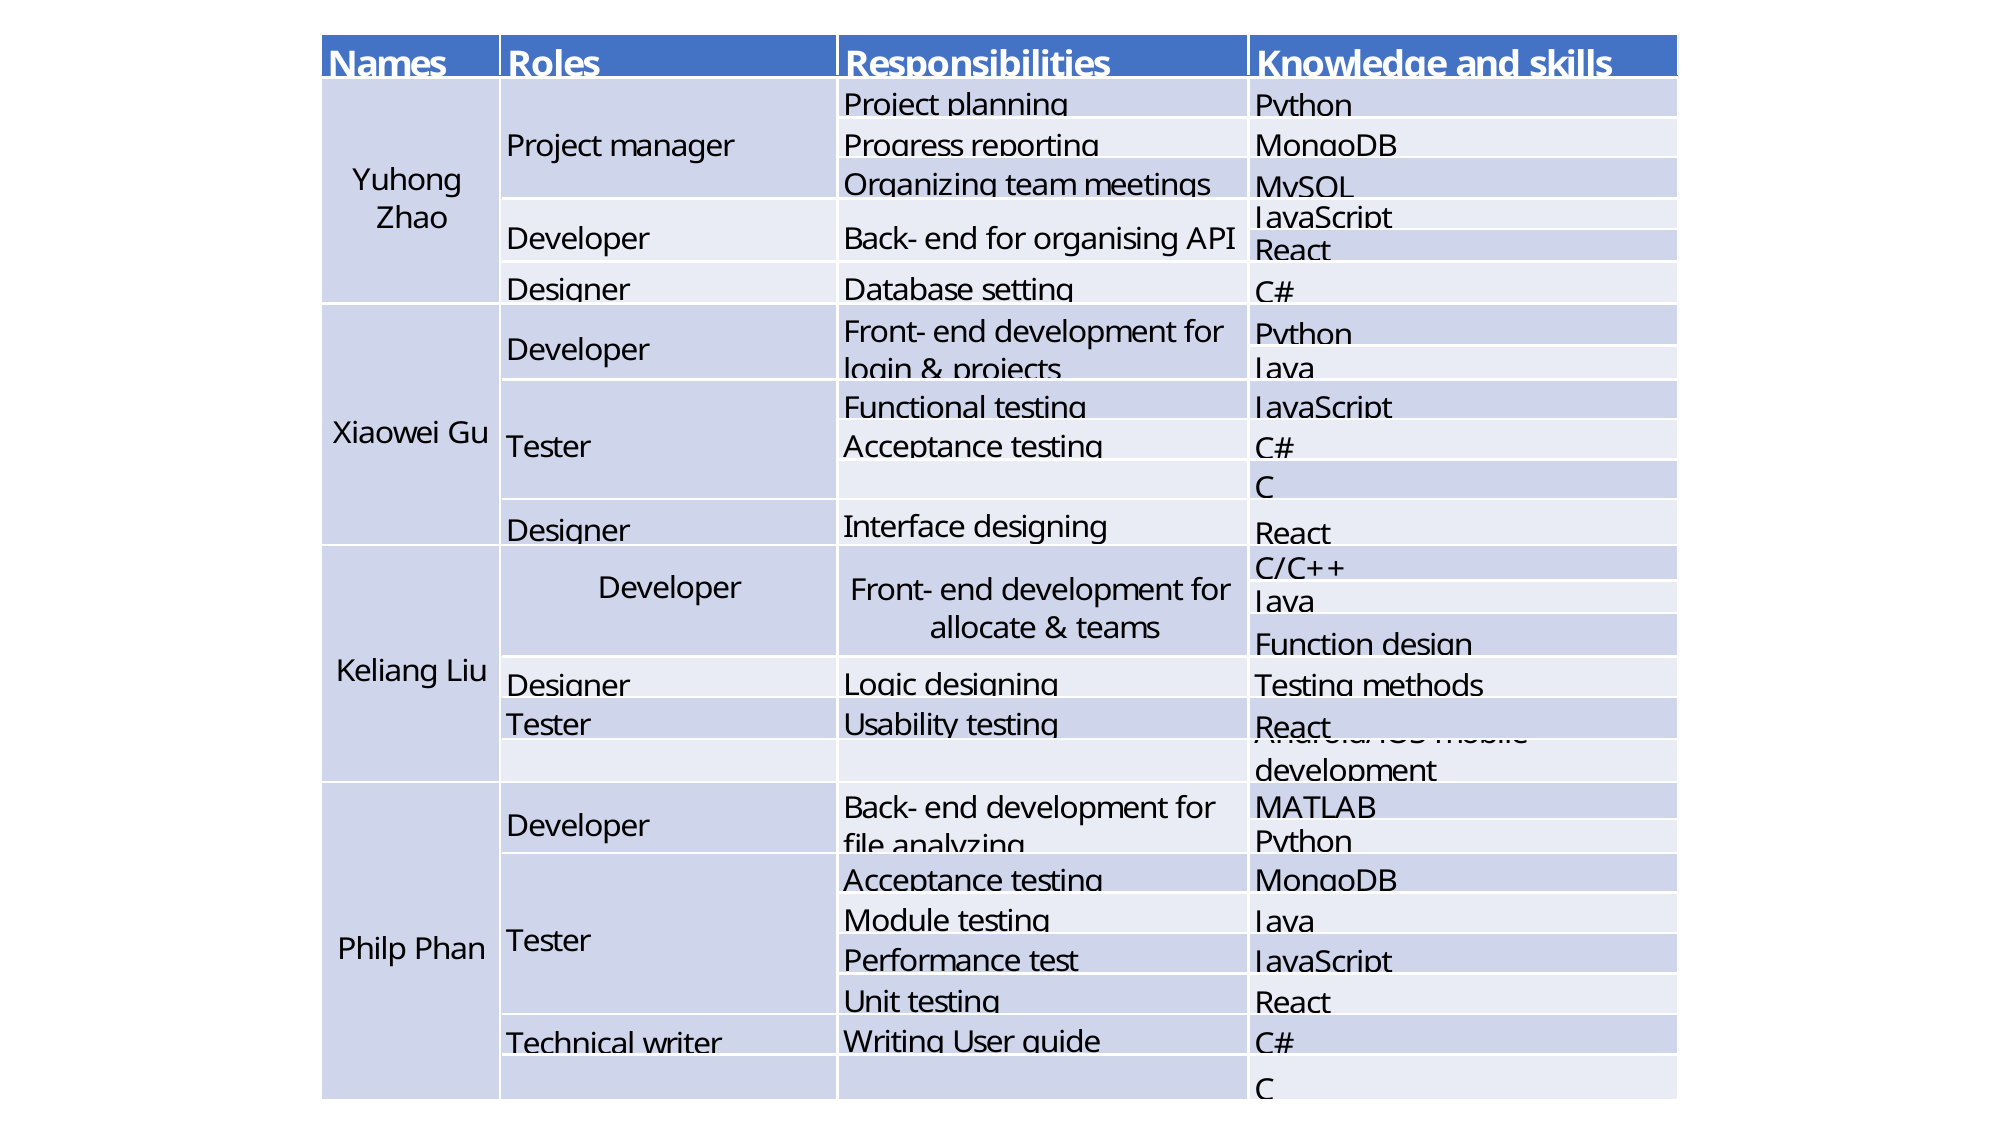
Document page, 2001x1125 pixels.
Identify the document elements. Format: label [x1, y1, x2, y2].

text_box [320, 33, 1680, 1103]
